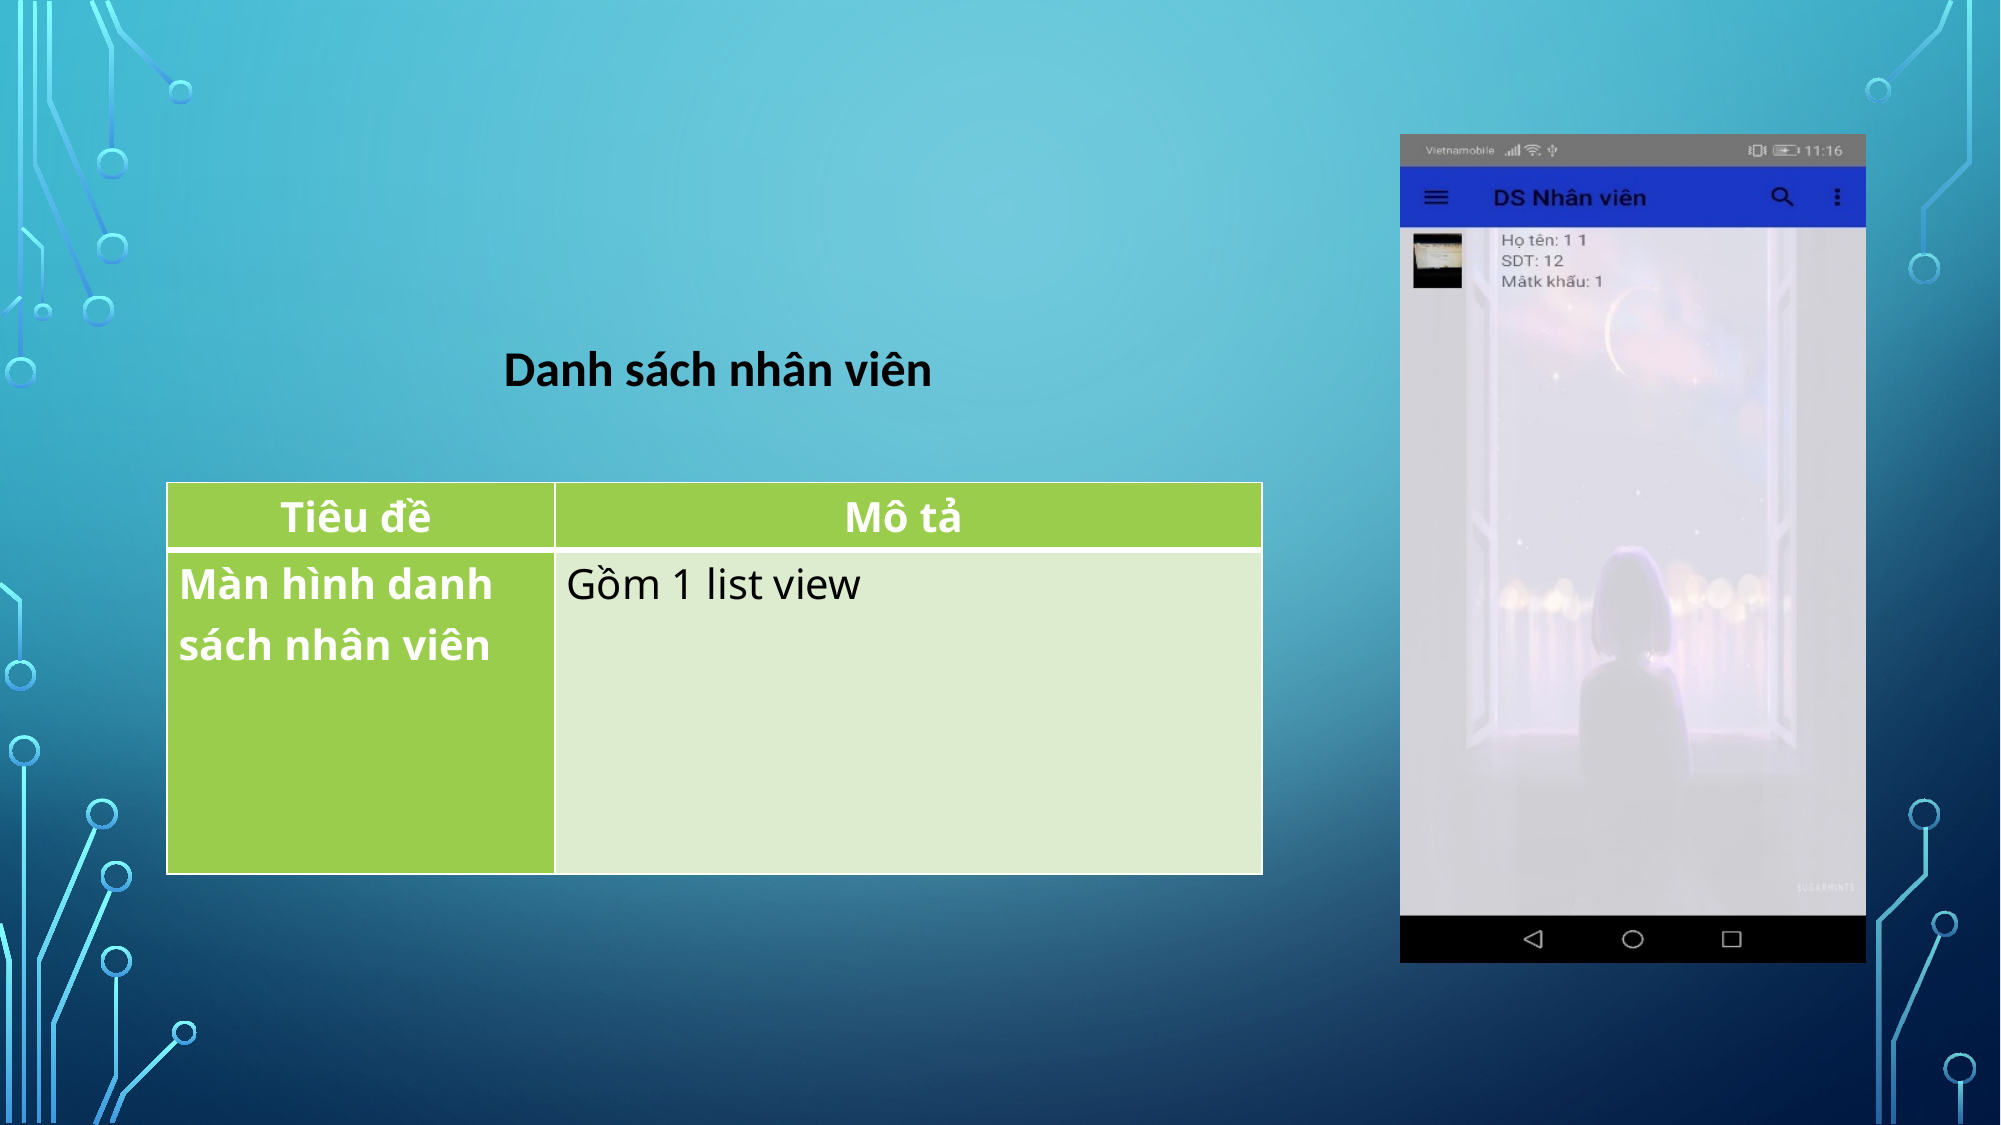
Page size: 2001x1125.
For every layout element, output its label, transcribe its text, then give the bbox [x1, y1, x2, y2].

table_cell Màn hình danh sách nhân viên [168, 553, 554, 873]
table_cell Gồm 1 list view [556, 553, 1261, 873]
table_header Mô tả [556, 483, 1261, 547]
table_header Tiêu đề [168, 483, 554, 547]
text_box Danh sách nhân viên [489, 329, 1144, 404]
picture [1399, 133, 1866, 964]
